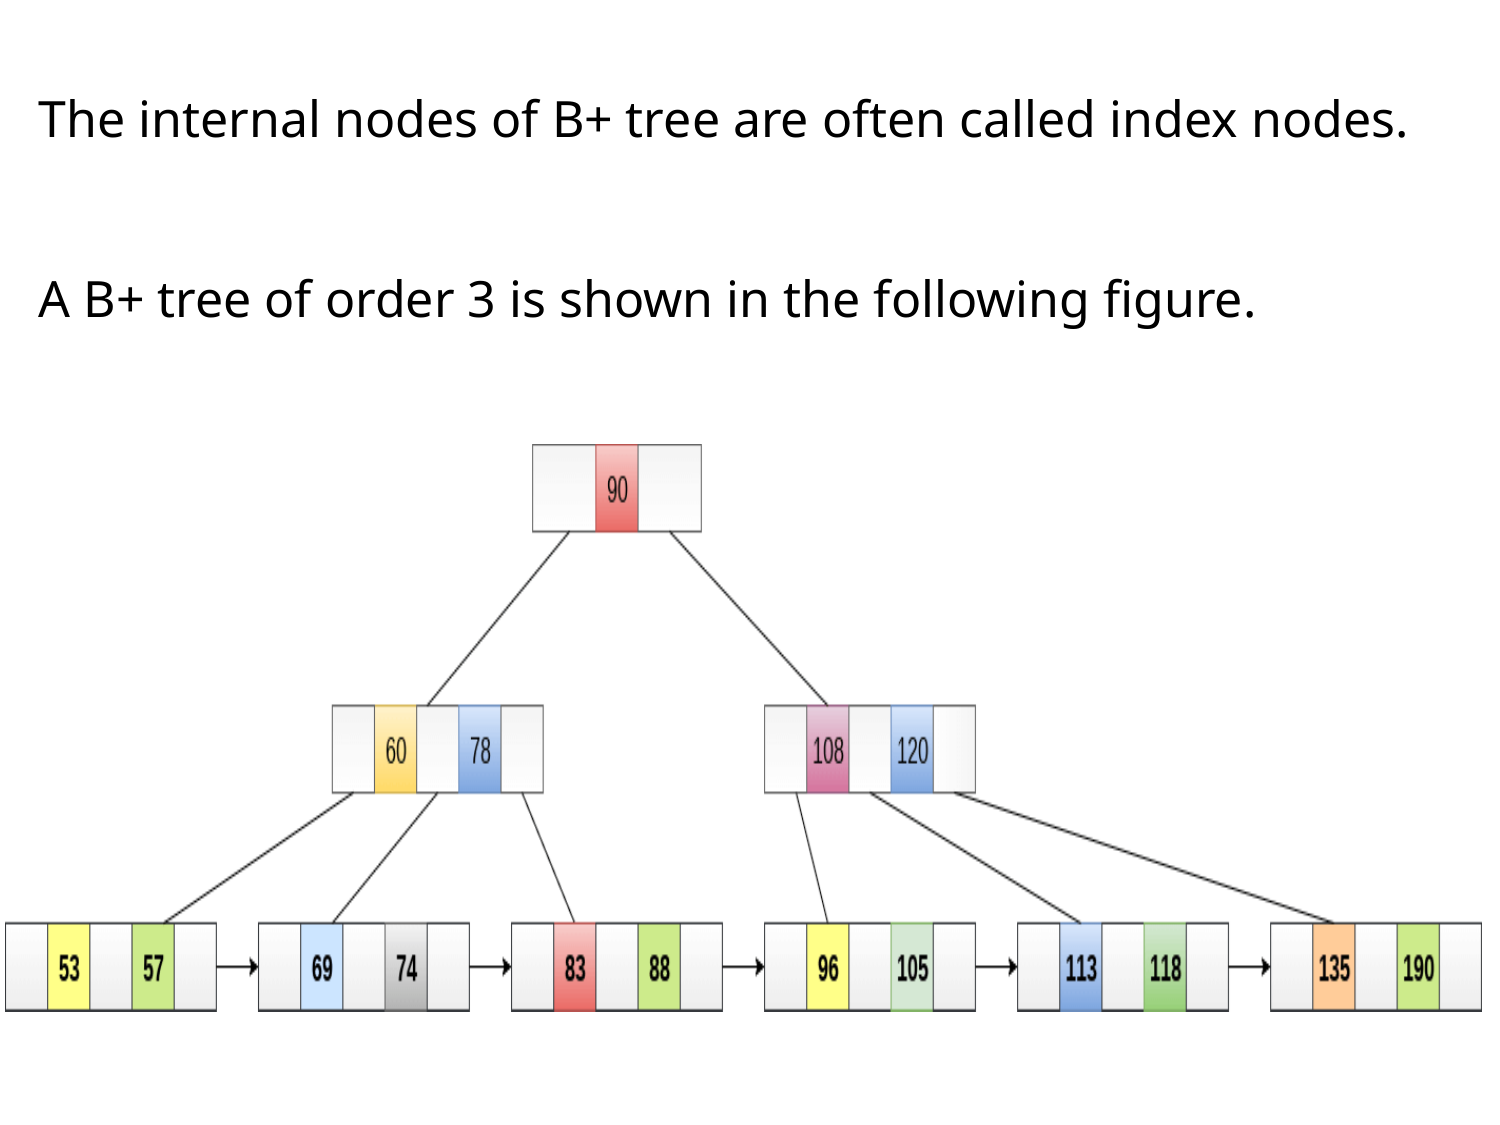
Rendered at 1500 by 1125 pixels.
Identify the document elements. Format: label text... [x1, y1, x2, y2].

text_box The internal nodes of B+ tree are often called index nodes. A B+ tree of order 3 is shown in the following figure. [23, 80, 1459, 336]
picture [5, 444, 1482, 1012]
